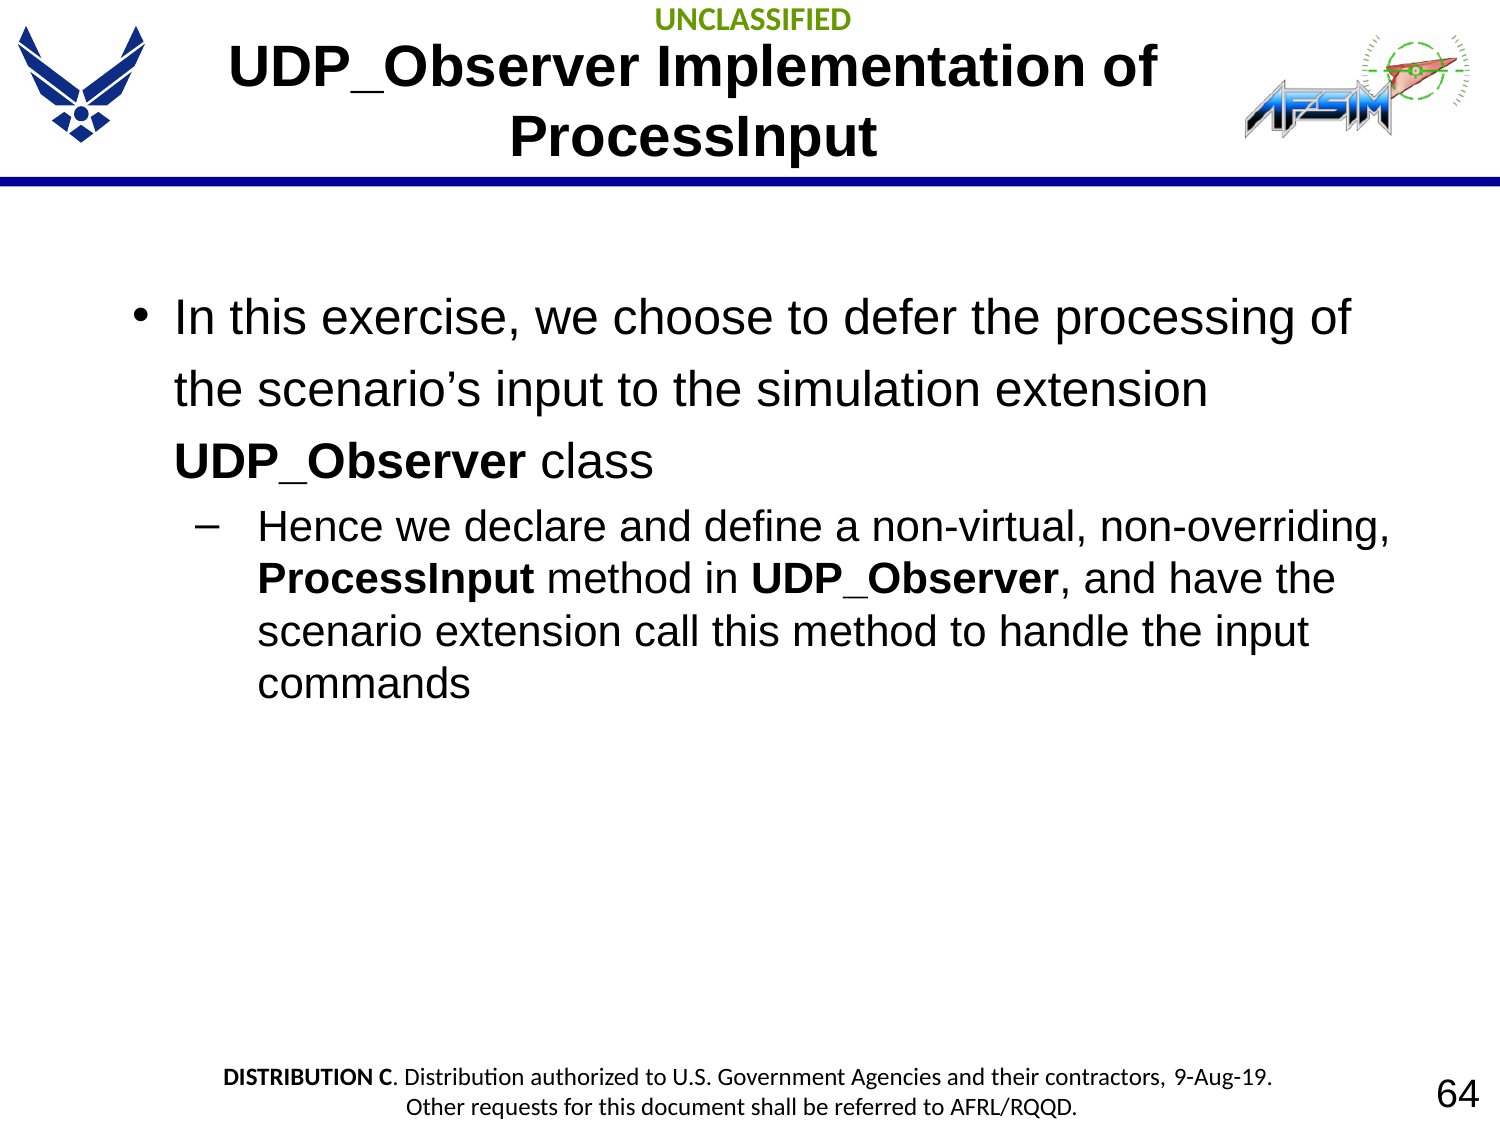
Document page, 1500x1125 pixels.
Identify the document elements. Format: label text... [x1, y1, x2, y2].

picture [1238, 22, 1483, 147]
list In this exercise, we choose to defer the processing of the scenario’s input to the simulation extension UDP_Observer class Hence we declare and define a non-virtual, non-overriding, ProcessInput method in UDP_Observer, and have the scenario extension call this method to handle the input commands [75, 262, 1425, 1005]
title UDP_Observer Implementation of ProcessInput [150, 4, 1238, 193]
